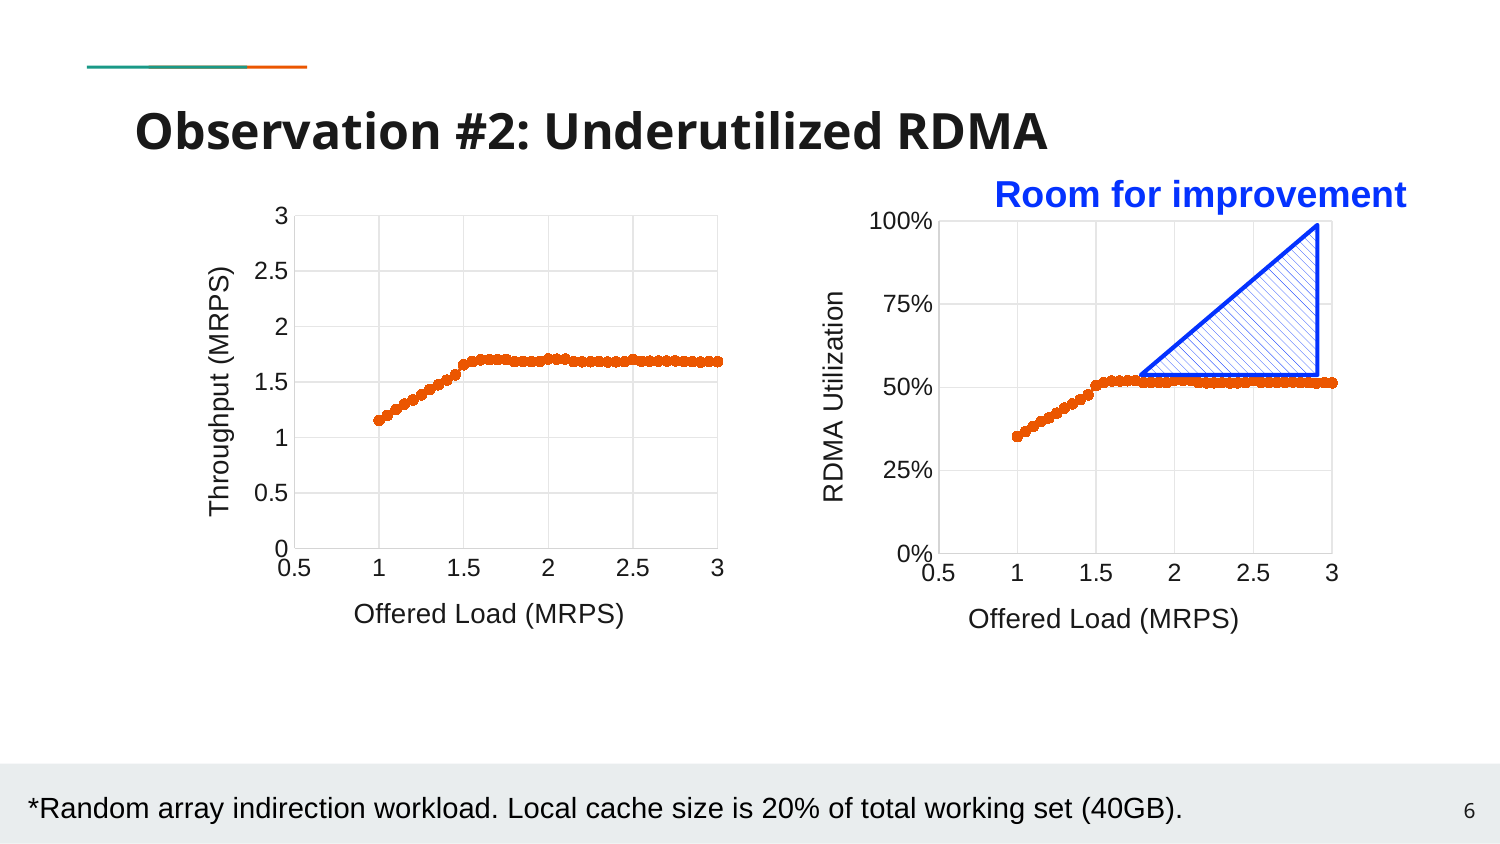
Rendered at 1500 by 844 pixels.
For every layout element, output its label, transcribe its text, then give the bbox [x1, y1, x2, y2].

chart [167, 192, 737, 664]
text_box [977, 162, 1425, 376]
title Observation #2: Underutilized RDMA [119, 84, 1381, 172]
slide_number 6 [1400, 779, 1491, 844]
text_box *Random array indirection workload. Local cache size is 20% of total working set (40GB). [13, 781, 1201, 832]
chart [782, 197, 1351, 669]
